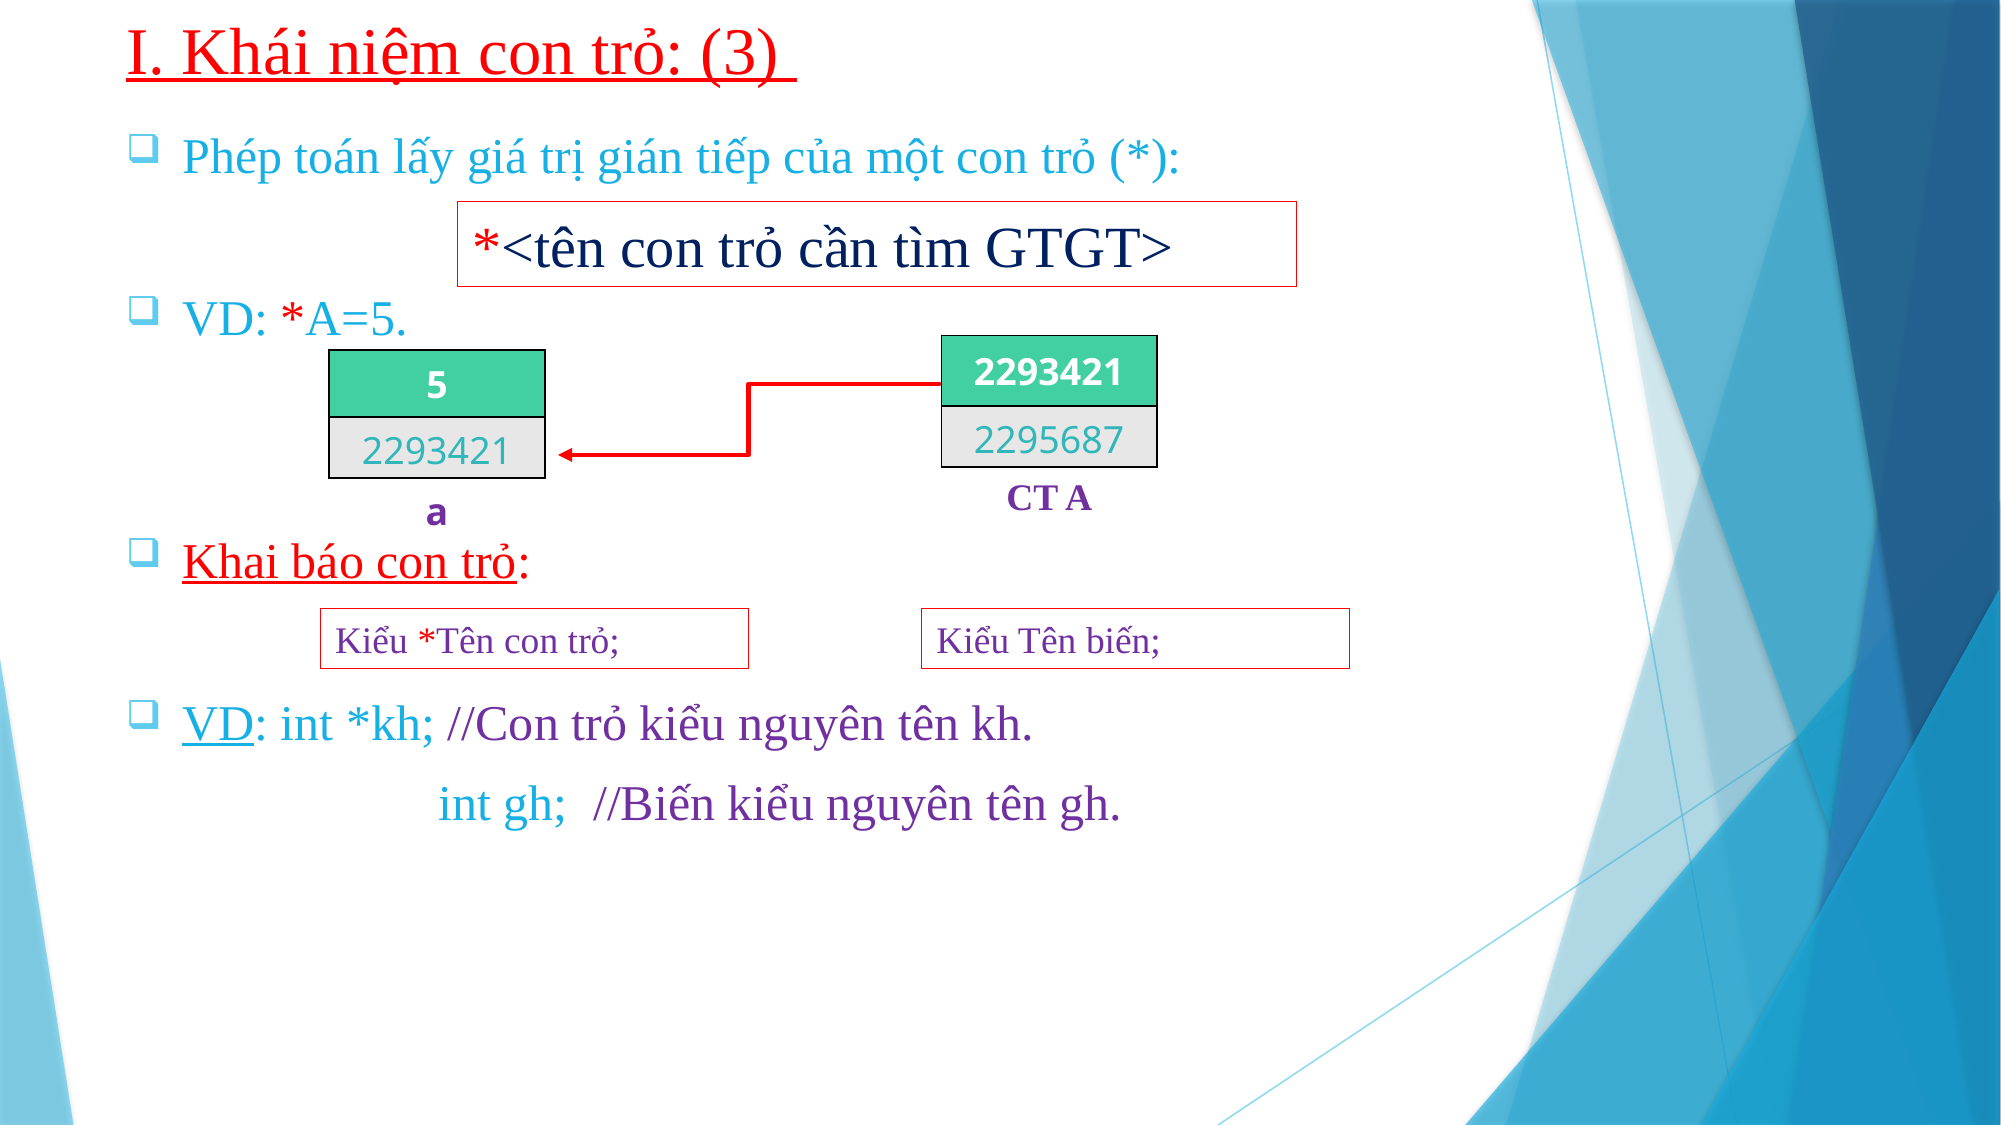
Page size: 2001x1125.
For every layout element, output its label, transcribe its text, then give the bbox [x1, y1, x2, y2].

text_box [557, 383, 940, 456]
text_box *<tên con trỏ cần tìm GTGT> [457, 201, 1297, 287]
table_cell a [329, 479, 545, 539]
title I. Khái niệm con trỏ: (3) [111, 0, 1522, 103]
table_cell 2295687 [942, 407, 1156, 466]
list Phép toán lấy giá trị gián tiếp của một con trỏ (*): VD: *A=5. Khai báo con trỏ: VD: int *kh; //Con trỏ kiểu nguyên tên kh. int gh; //Biến kiểu nguyên tên gh. [111, 116, 1522, 992]
table_cell CT A [941, 468, 1157, 528]
table_header 2293421 [942, 336, 1156, 405]
table_cell 2293421 [330, 418, 544, 477]
text_box Kiểu Tên biến; [921, 608, 1350, 669]
table_header 5 [330, 351, 544, 416]
text_box Kiểu *Tên con trỏ; [320, 608, 749, 669]
